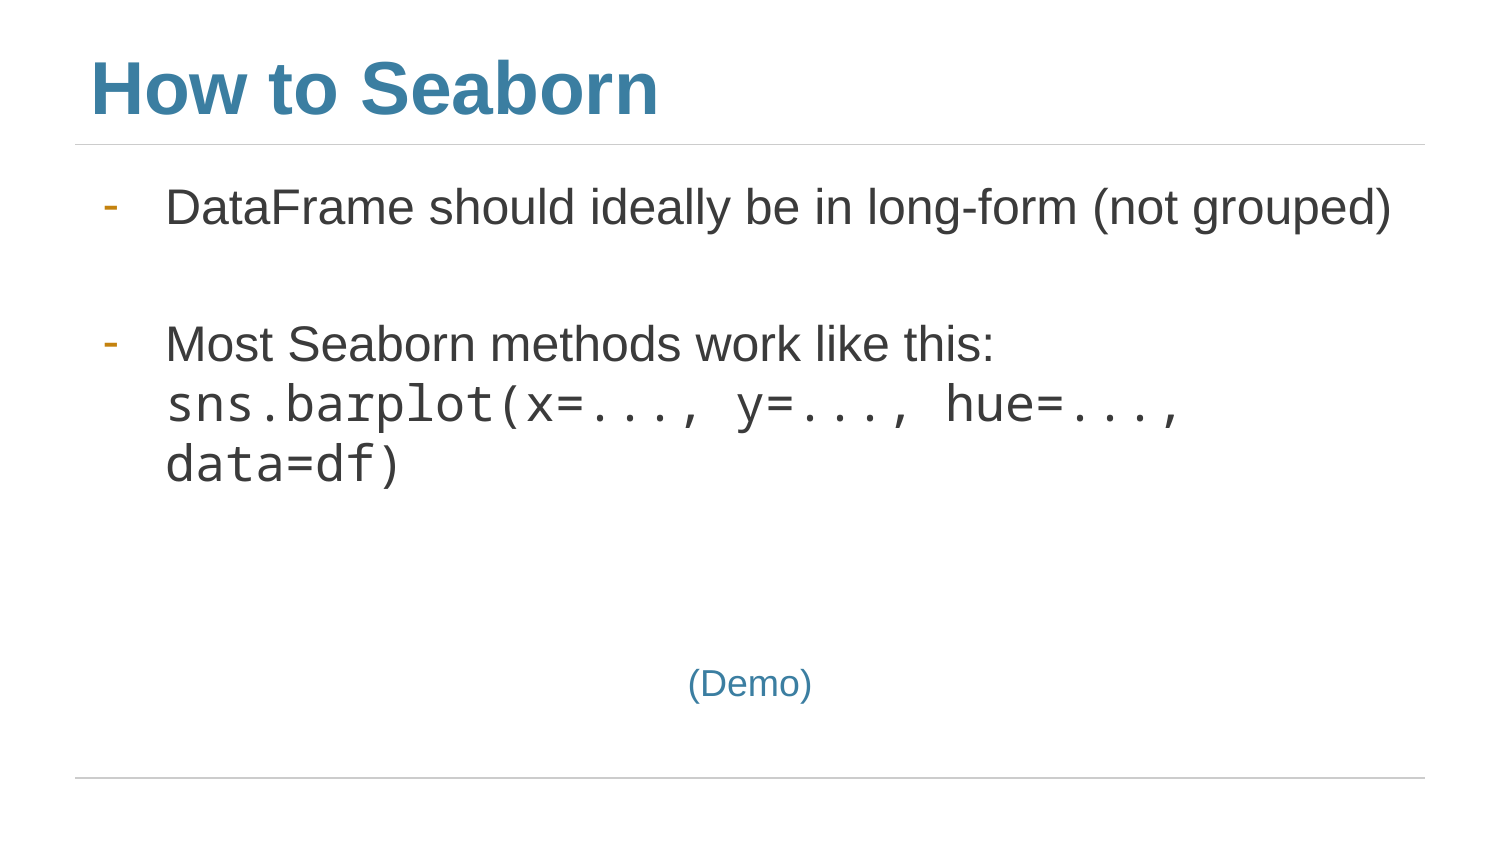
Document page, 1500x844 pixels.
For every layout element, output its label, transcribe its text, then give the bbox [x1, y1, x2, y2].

title How to Seaborn [75, 33, 1175, 145]
list DataFrame should ideally be in long-form (not grouped) Most Seaborn methods work like this: sns.barplot(x=..., y=..., hue=..., data=df) [75, 159, 1425, 754]
text_box (Demo) [585, 643, 915, 754]
